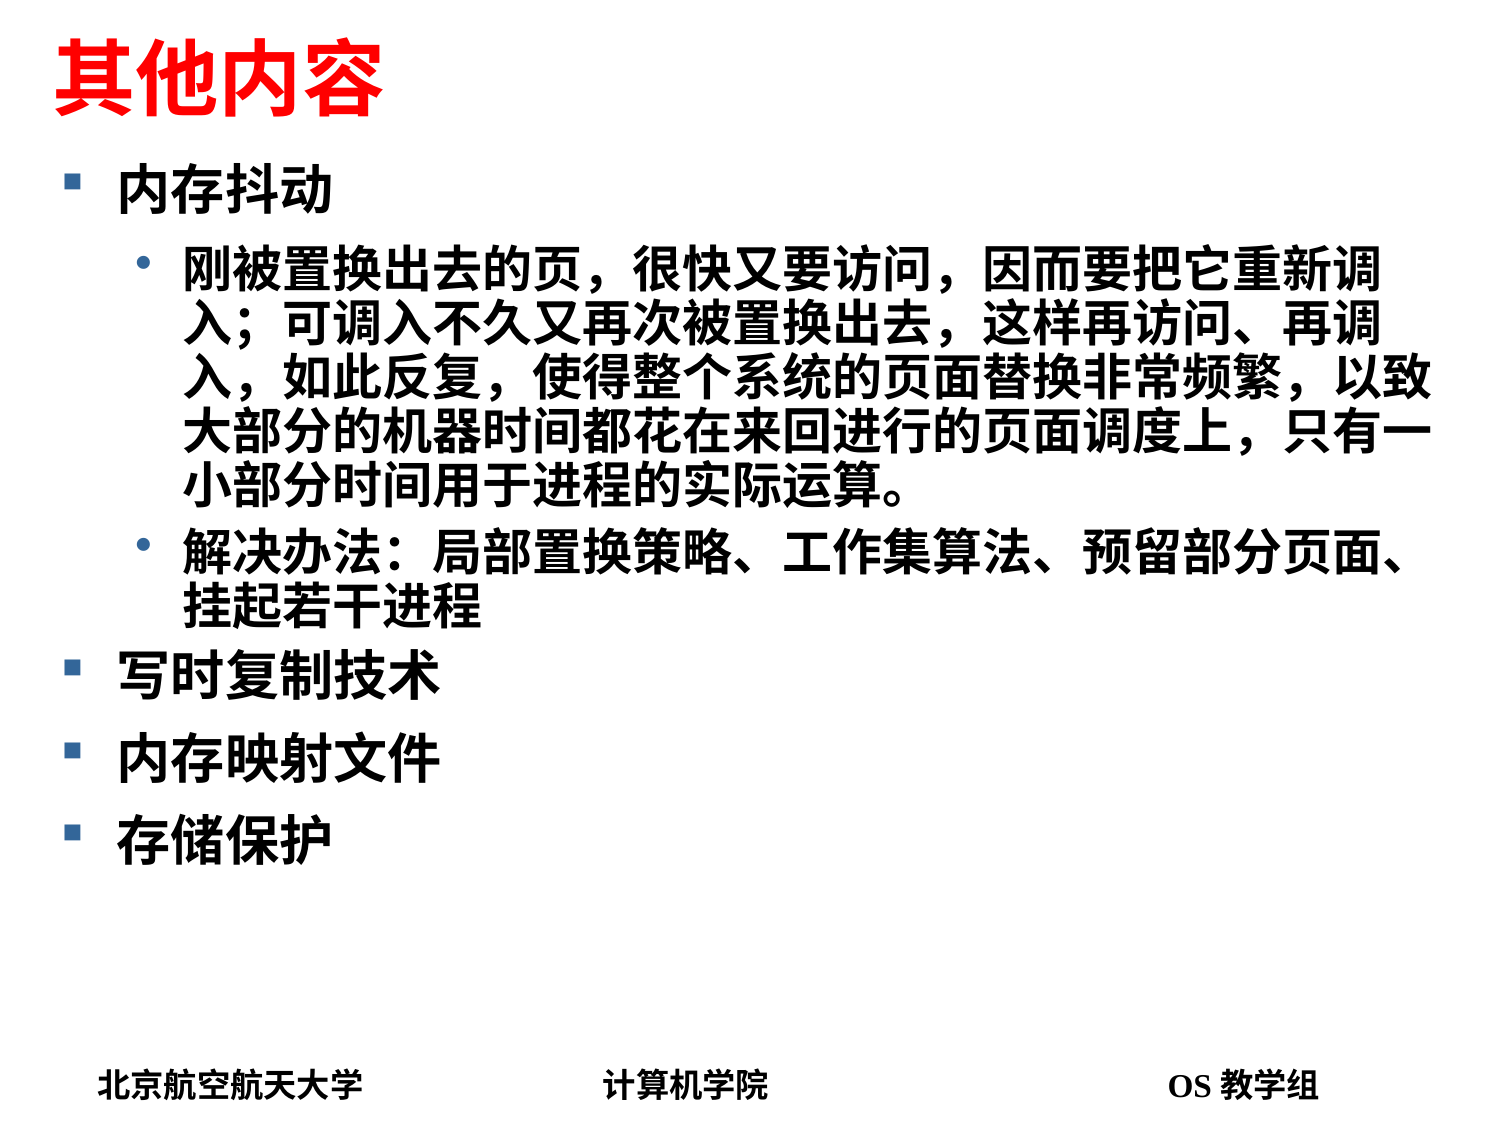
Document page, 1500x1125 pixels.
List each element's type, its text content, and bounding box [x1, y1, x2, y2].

title 其他内容 [37, 31, 1415, 120]
list 内存抖动 刚被置换出去的页，很快又要访问，因而要把它重新调入；可调入不久又再次被置换出去，这样再访问、再调入，如此反复，使得整个系统的页面替换非常频繁，以致大部分的机器时间都花在来回进行的页面调度上，只有一小部分时间用于进程的实际运算。 解决办法：局部置换策略、工作集算法、预留部分页面、挂起若干进程 写时复制技术 内存映射文件 存储保护 [45, 154, 1455, 1016]
